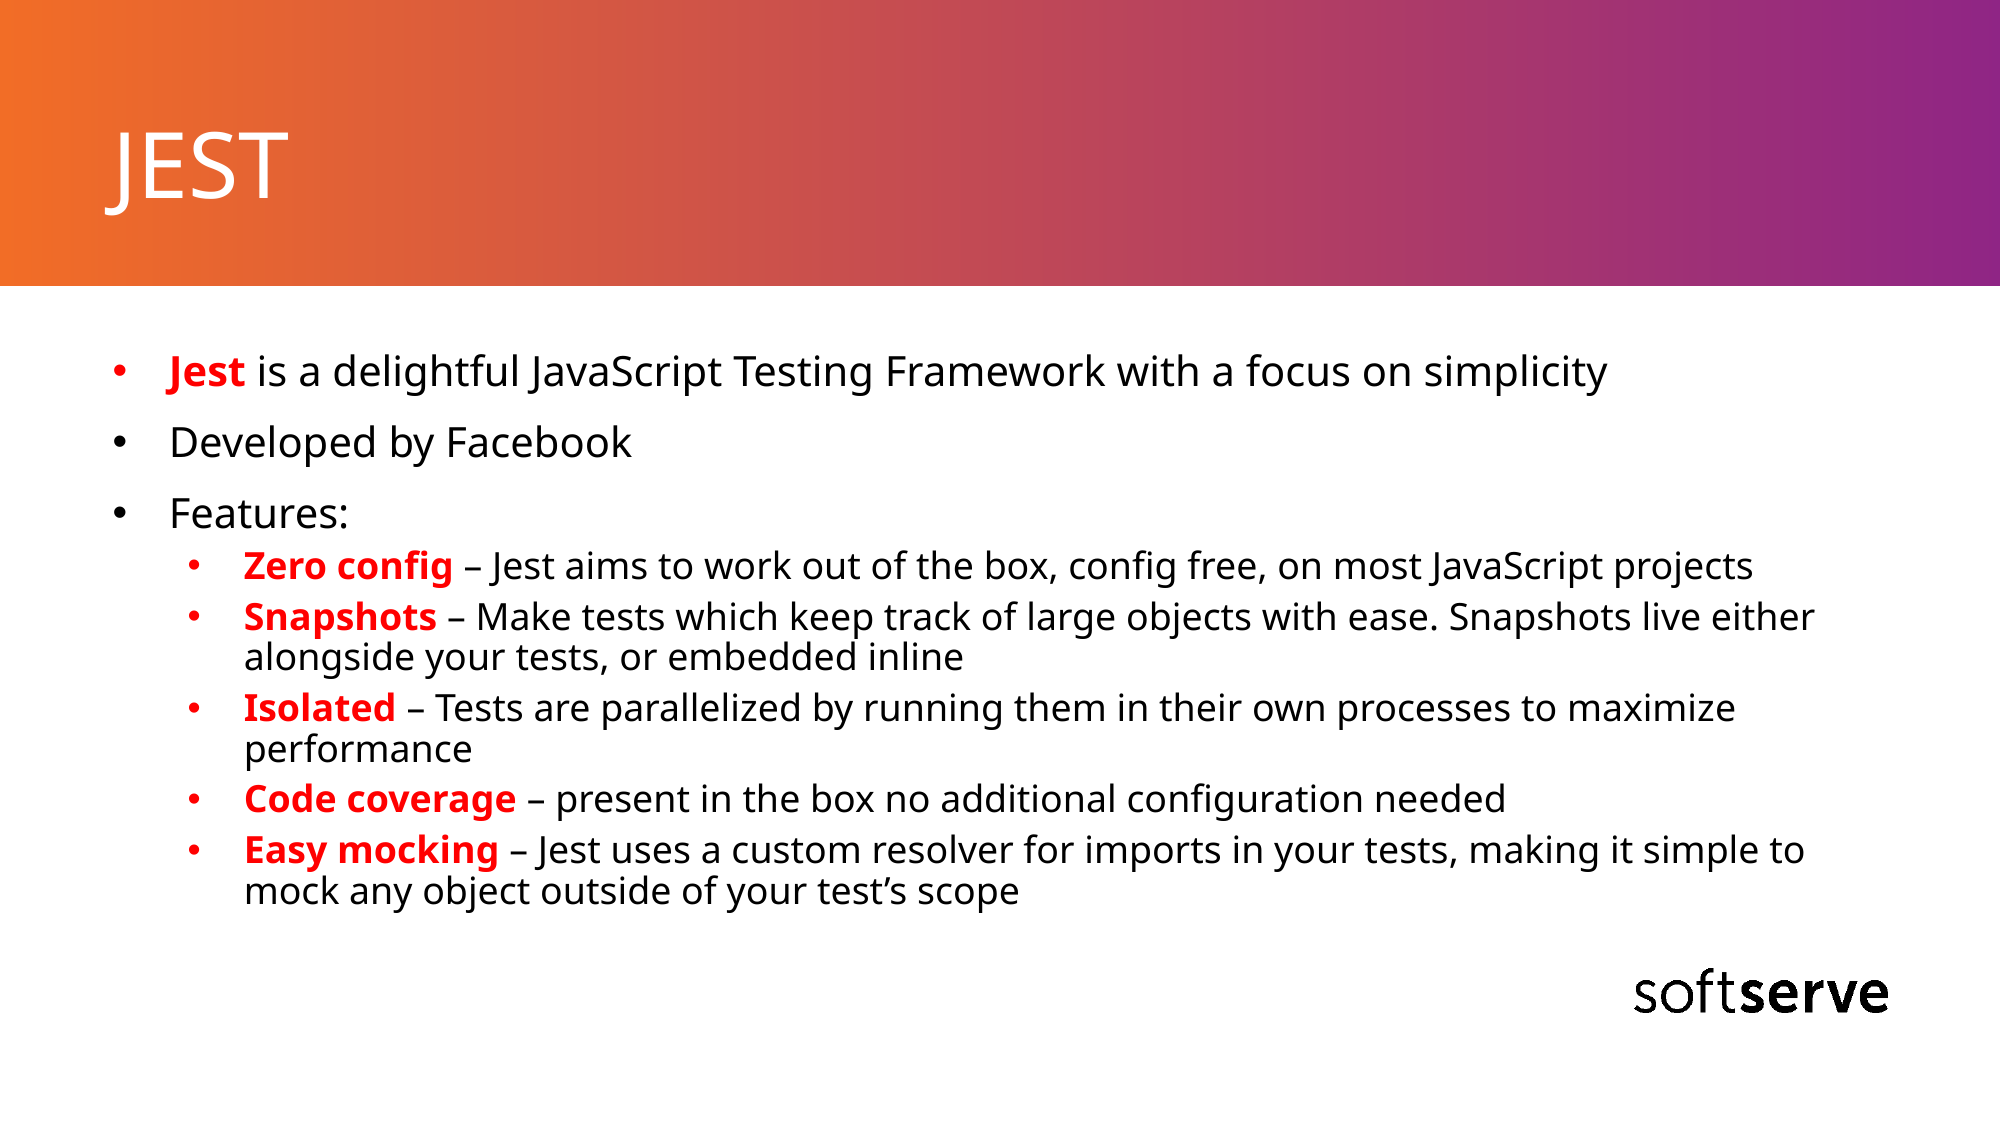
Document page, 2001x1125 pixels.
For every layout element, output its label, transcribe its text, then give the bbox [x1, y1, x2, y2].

picture [1634, 968, 1888, 1013]
list Jest is a delightful JavaScript Testing Framework with a focus on simplicity Developed by Facebook Features: Zero config – Jest aims to work out of the box, config free, on most JavaScript projects Snapshots – Make tests which keep track of large objects with ease. Snapshots live either alongside your tests, or embedded inline Isolated – Tests are parallelized by running them in their own processes to maximize performance Code coverage – present in the box no additional configuration needed Easy mocking – Jest uses a custom resolver for imports in your tests, making it simple to mock any object outside of your test’s scope [112, 337, 1888, 900]
title JEST [112, 112, 1888, 225]
